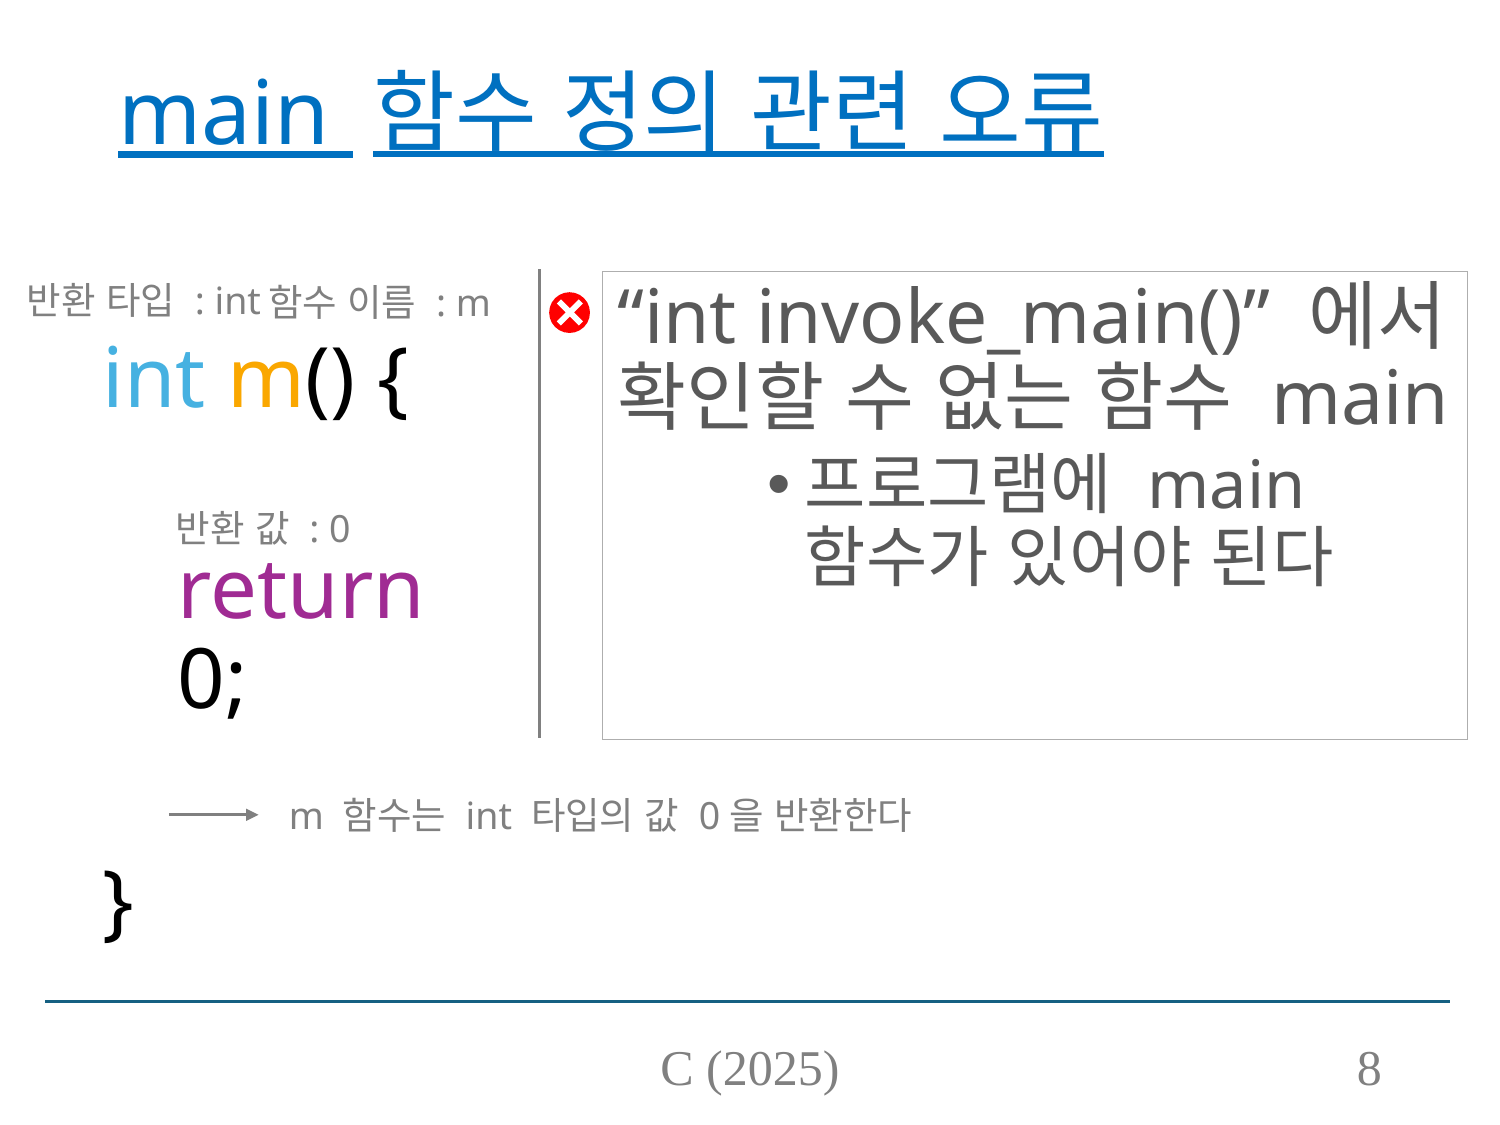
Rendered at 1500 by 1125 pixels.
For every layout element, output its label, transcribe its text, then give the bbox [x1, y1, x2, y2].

title main 함수 정의 관련 오류 [103, 59, 1397, 172]
slide_number 8 [1059, 1042, 1397, 1103]
text_box 함수 이름 : m [253, 271, 506, 332]
text_box 반환 타입 : int [12, 269, 277, 330]
list int m() { return 0; } [87, 327, 528, 892]
text_box “int invoke_main()” 에서 확인할 수 없는 함수 main 프로그램에 main 함수가 있어야 된다 [602, 271, 1468, 740]
footer C (2025) [496, 1042, 1004, 1103]
text_box 반환 값 : 0 [161, 497, 366, 558]
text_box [548, 291, 591, 334]
text_box m 함수는 int 타입의 값 0을 반환한다 [274, 784, 928, 845]
